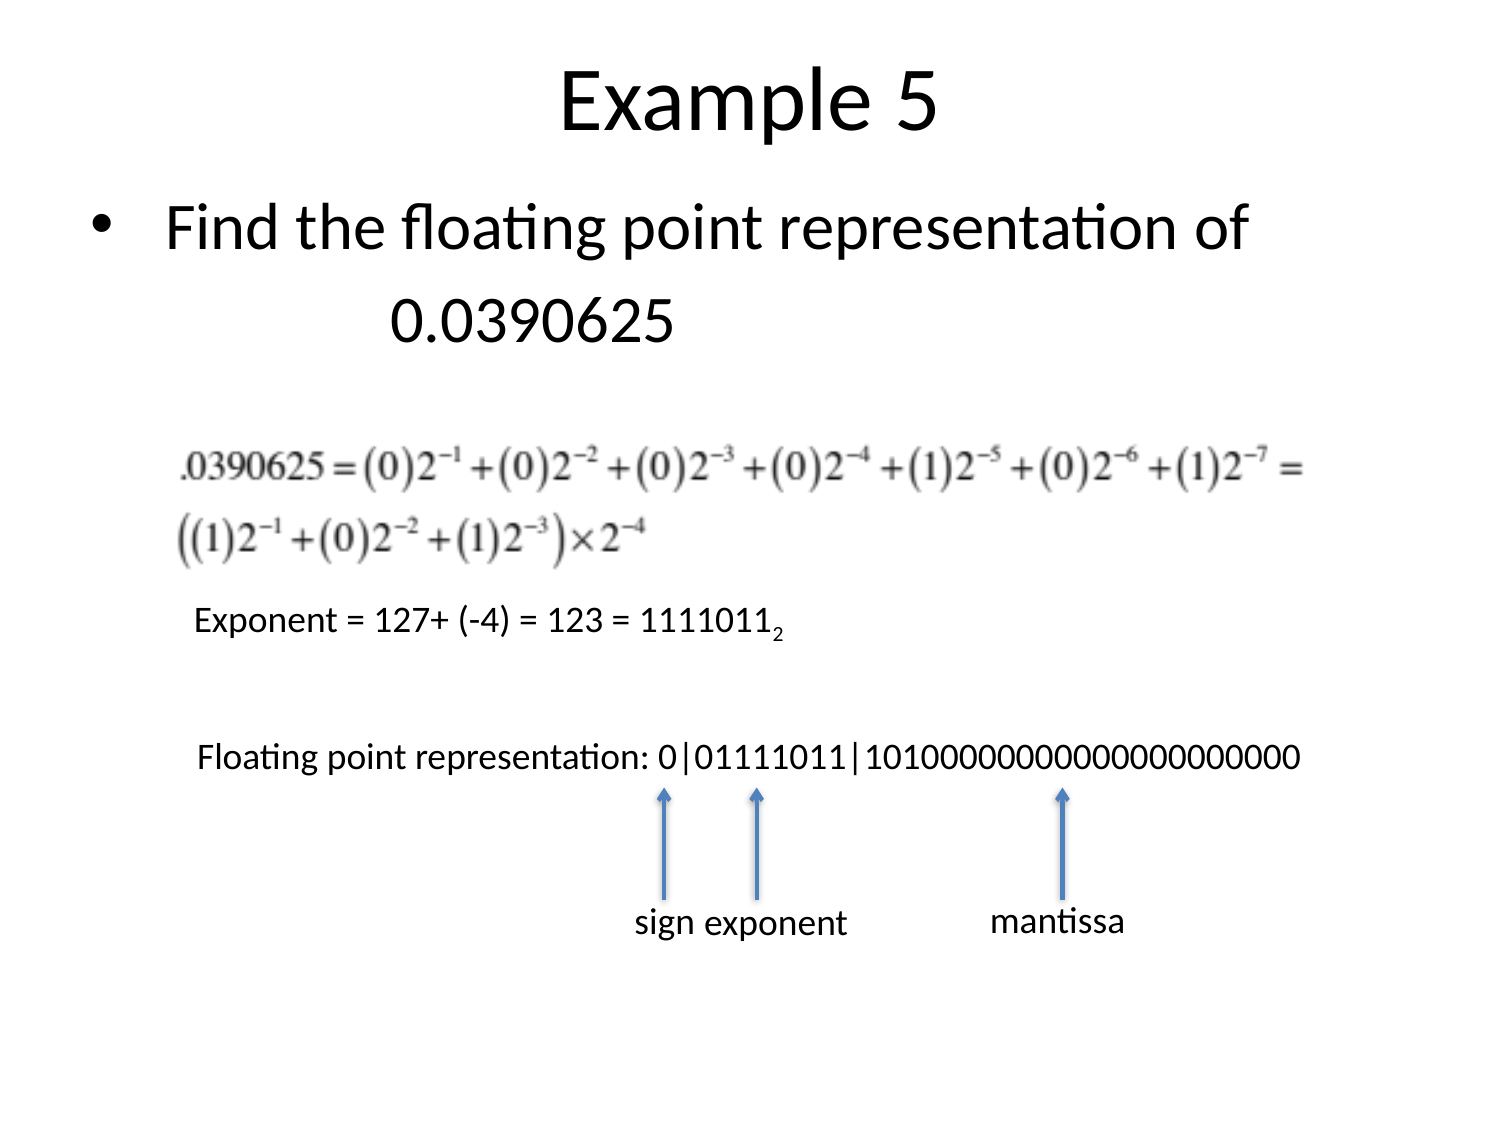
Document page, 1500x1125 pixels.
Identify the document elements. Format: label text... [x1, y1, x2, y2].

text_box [174, 437, 1305, 576]
text_box mantissa [975, 888, 1175, 948]
title Example 5 [75, 0, 1425, 174]
list Find the floating point representation of 0.0390625 [75, 174, 1425, 918]
text_box Floating point representation: 0|01111011|10100000000000000000000 [182, 724, 1317, 785]
text_box exponent [689, 890, 864, 951]
text_box Exponent = 127+ (-4) = 123 = 11110112 [179, 587, 799, 705]
text_box sign [619, 889, 711, 950]
